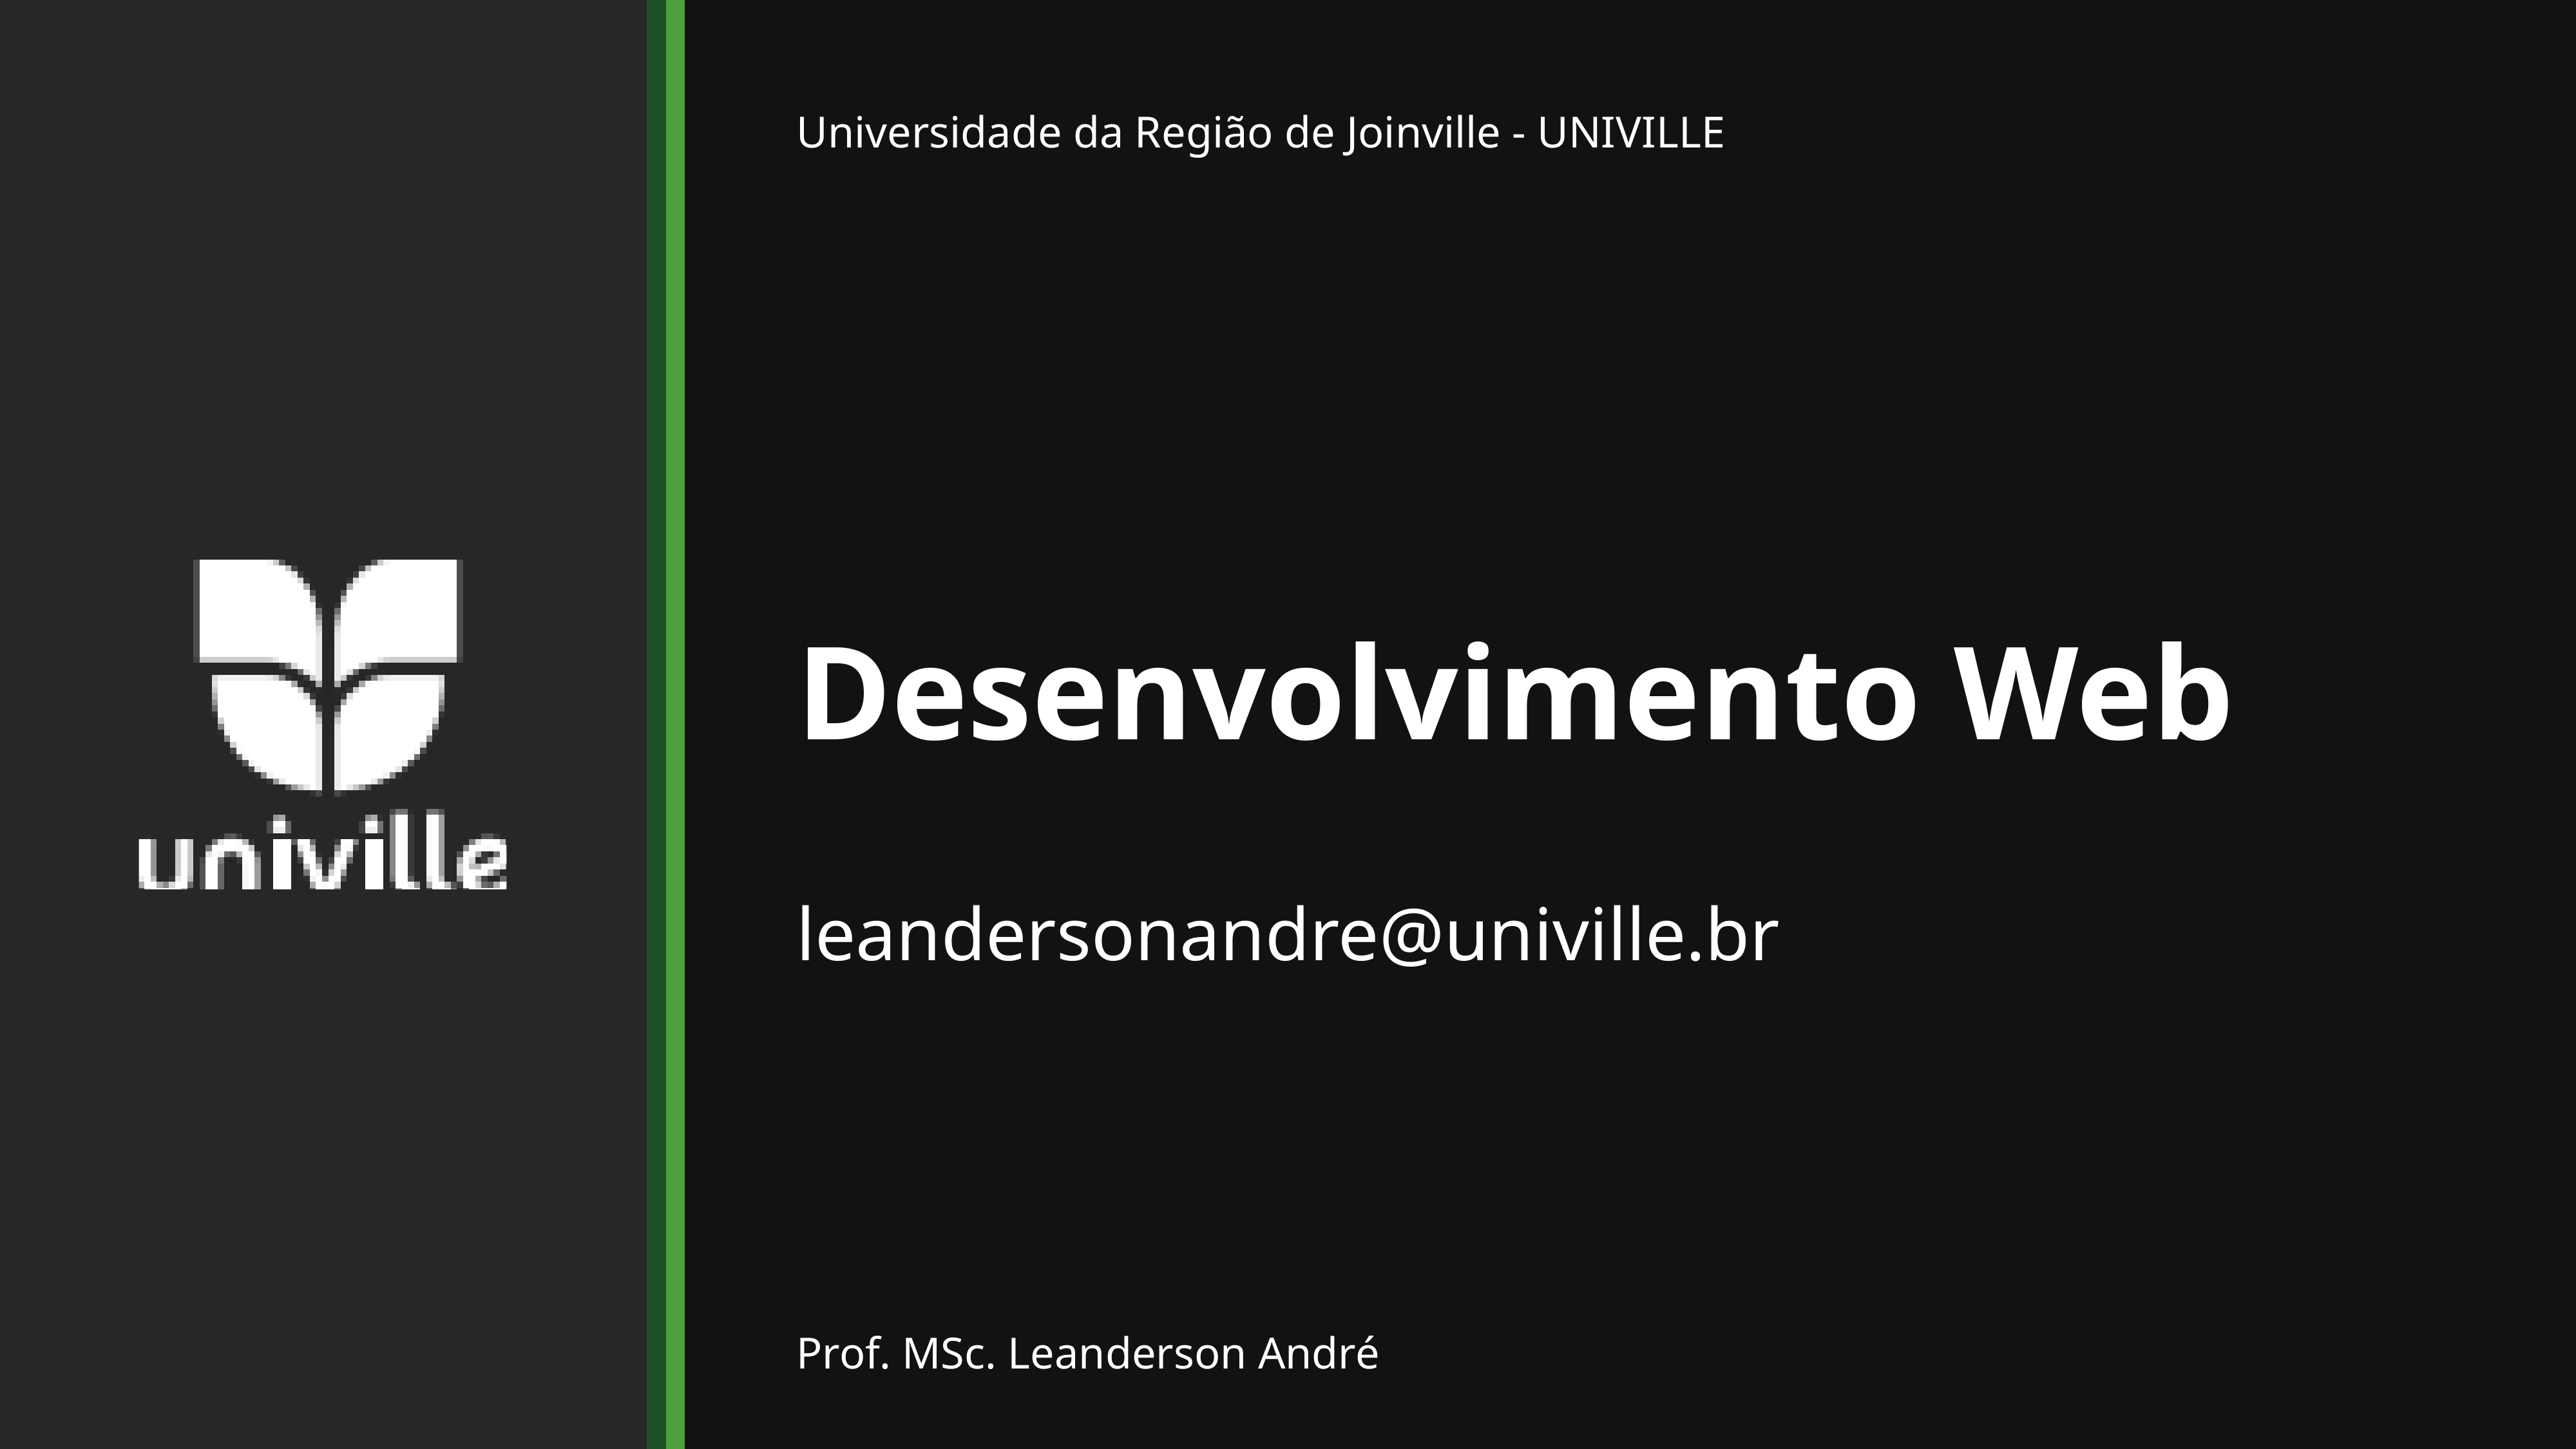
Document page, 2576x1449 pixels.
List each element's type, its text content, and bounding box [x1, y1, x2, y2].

text_box Prof. MSc. Leanderson André [787, 1321, 2338, 1383]
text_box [787, 585, 2564, 981]
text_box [646, 0, 685, 1449]
text_box [0, 0, 646, 1449]
picture [138, 560, 507, 889]
text_box Universidade da Região de Joinville - UNIVILLE [787, 100, 2338, 162]
